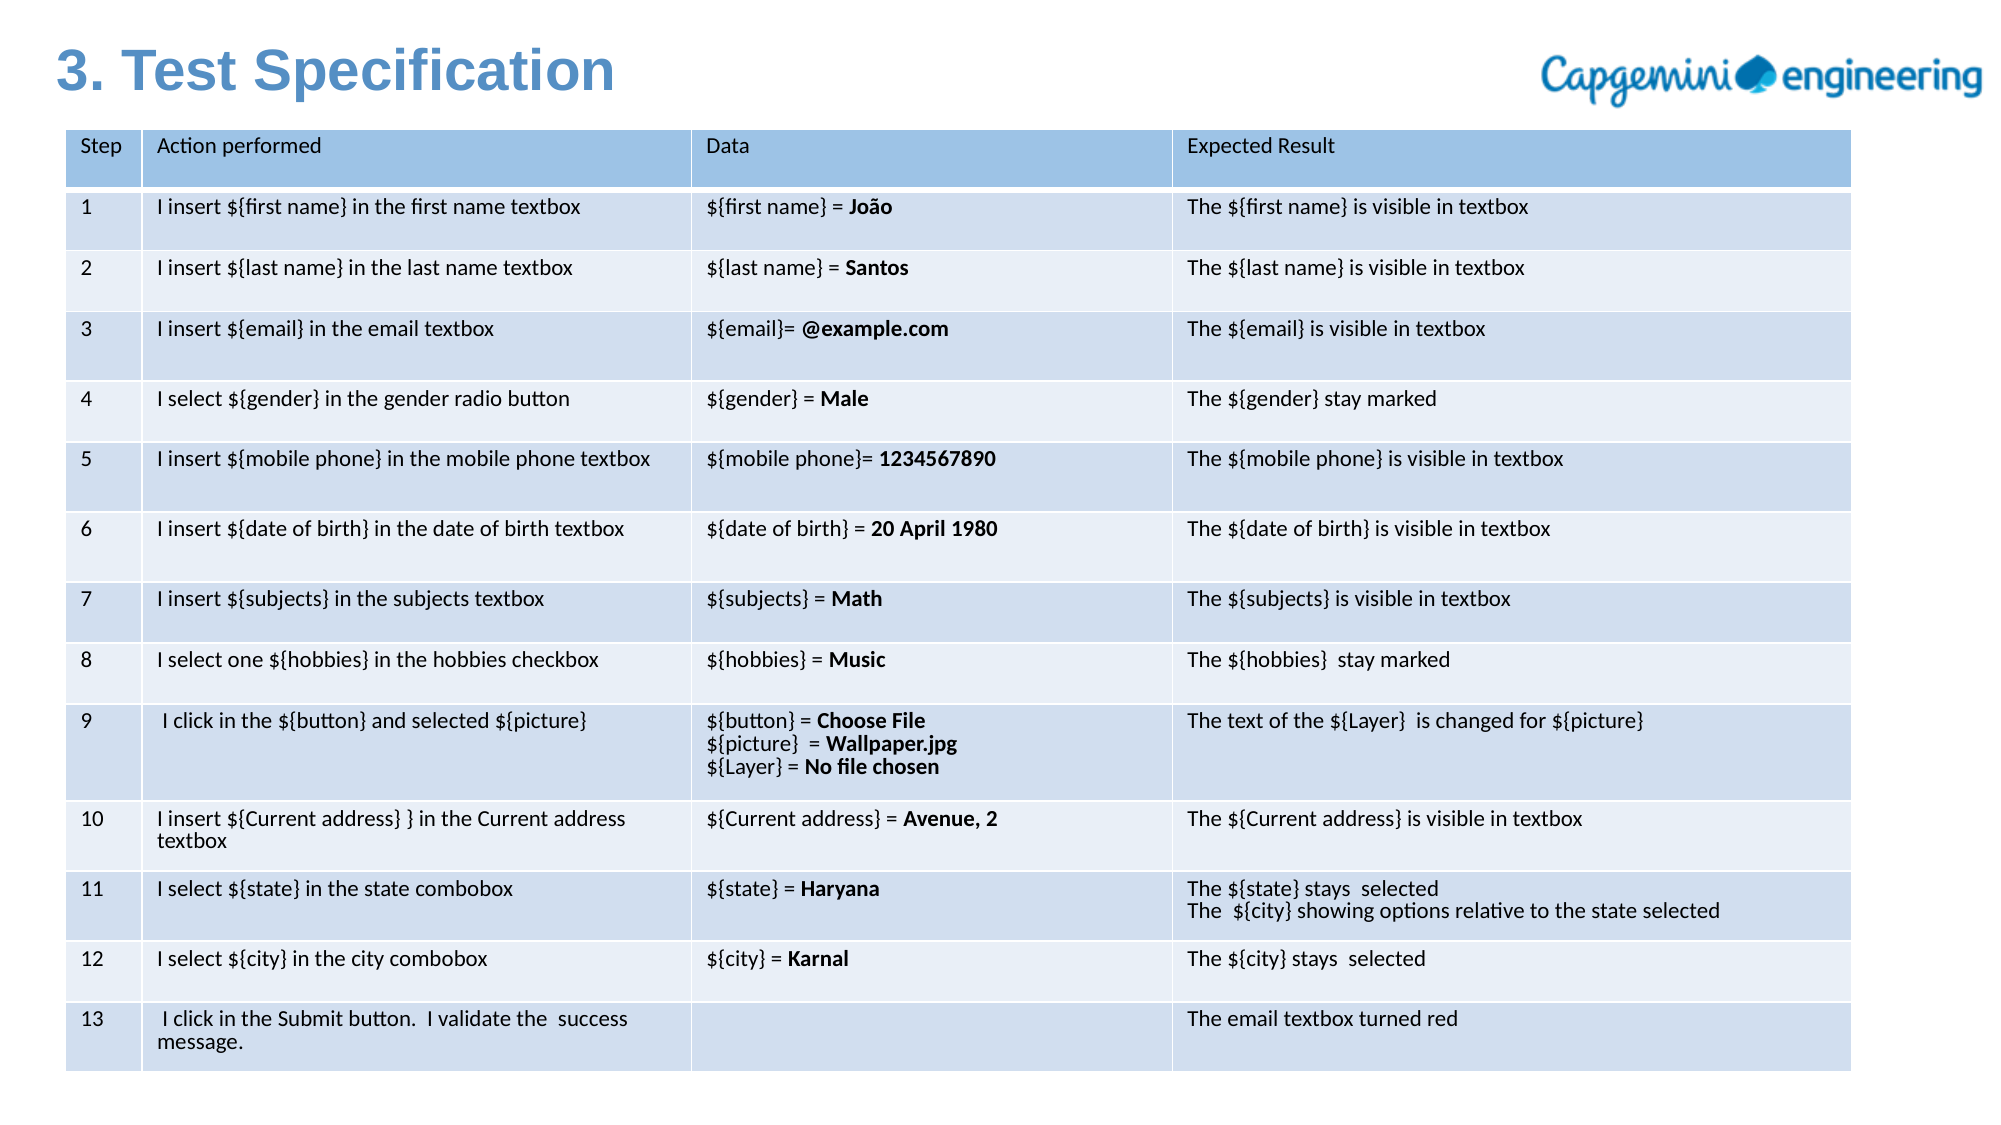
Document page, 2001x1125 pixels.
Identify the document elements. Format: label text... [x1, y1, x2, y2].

table_cell I click in the Submit button. I validate the success message. [143, 1003, 691, 1071]
table_cell 12 [66, 942, 141, 1001]
table_cell 3 [66, 312, 141, 380]
table_cell The ${date of birth} is visible in textbox [1173, 513, 1851, 581]
table_cell The text of the ${Layer} is changed for ${picture} [1173, 705, 1851, 800]
table_cell 8 [66, 644, 141, 703]
table_cell I insert ${date of birth} in the date of birth textbox [143, 513, 691, 581]
table_cell ${last name} = Santos [692, 251, 1172, 311]
table_cell 11 [66, 872, 141, 940]
table_cell The ${state} stays selected The ${city} showing options relative to the state selected [1173, 872, 1851, 940]
table_cell I click in the ${button} and selected ${picture} [143, 705, 691, 800]
table_cell 6 [66, 513, 141, 581]
table_cell ${button} = Choose File ${picture} = Wallpaper.jpg ${Layer} = No file chosen [692, 705, 1172, 800]
table_cell The ${gender} stay marked [1173, 382, 1851, 441]
table_cell ${mobile phone}= 1234567890 [692, 443, 1172, 511]
table_header Expected Result [1173, 130, 1851, 187]
table_cell The ${Current address} is visible in textbox [1173, 802, 1851, 870]
table_cell ${date of birth} = 20 April 1980 [692, 513, 1172, 581]
table_cell ${first name} = João [692, 193, 1172, 250]
table_cell 4 [66, 382, 141, 441]
picture [1540, 52, 1985, 112]
table_cell 5 [66, 443, 141, 511]
table_cell I insert ${subjects} in the subjects textbox [143, 583, 691, 642]
table_cell ${gender} = Male [692, 382, 1172, 441]
table_cell The email textbox turned red [1173, 1003, 1851, 1071]
table_cell The ${mobile phone} is visible in textbox [1173, 443, 1851, 511]
table_cell ${state} = Haryana [692, 872, 1172, 940]
table_cell The ${email} is visible in textbox [1173, 312, 1851, 380]
table_cell 10 [66, 802, 141, 870]
table_cell 7 [66, 583, 141, 642]
table_cell The ${first name} is visible in textbox [1173, 193, 1851, 250]
table_cell The ${subjects} is visible in textbox [1173, 583, 1851, 642]
table_cell 13 [66, 1003, 141, 1071]
table_cell I insert ${mobile phone} in the mobile phone textbox [143, 443, 691, 511]
table_cell ${email}= @example.com [692, 312, 1172, 380]
table_header Step [66, 130, 141, 187]
table_cell The ${hobbies} stay marked [1173, 644, 1851, 703]
table_cell I select ${city} in the city combobox [143, 942, 691, 1001]
table_cell The ${last name} is visible in textbox [1173, 251, 1851, 311]
table_cell 2 [66, 251, 141, 311]
table_cell I select ${state} in the state combobox [143, 872, 691, 940]
table_cell The ${city} stays selected [1173, 942, 1851, 1001]
table_header Action performed [143, 130, 691, 187]
table_cell ${subjects} = Math [692, 583, 1172, 642]
table_cell I insert ${Current address} } in the Current address textbox [143, 802, 691, 870]
table_cell I insert ${email} in the email textbox [143, 312, 691, 380]
table_header Data [692, 130, 1172, 187]
table_cell ${Current address} = Avenue, 2 [692, 802, 1172, 870]
table_cell 1 [66, 193, 141, 250]
table_cell 9 [66, 705, 141, 800]
table_cell ${city} = Karnal [692, 942, 1172, 1001]
table_cell [692, 1003, 1172, 1071]
table_cell I select ${gender} in the gender radio button [143, 382, 691, 441]
table_cell ${hobbies} = Music [692, 644, 1172, 703]
table_cell I insert ${last name} in the last name textbox [143, 251, 691, 311]
table_cell I insert ${first name} in the first name textbox [143, 193, 691, 250]
text_box 3. Test Specification [42, 24, 1120, 110]
table_cell I select one ${hobbies} in the hobbies checkbox [143, 644, 691, 703]
